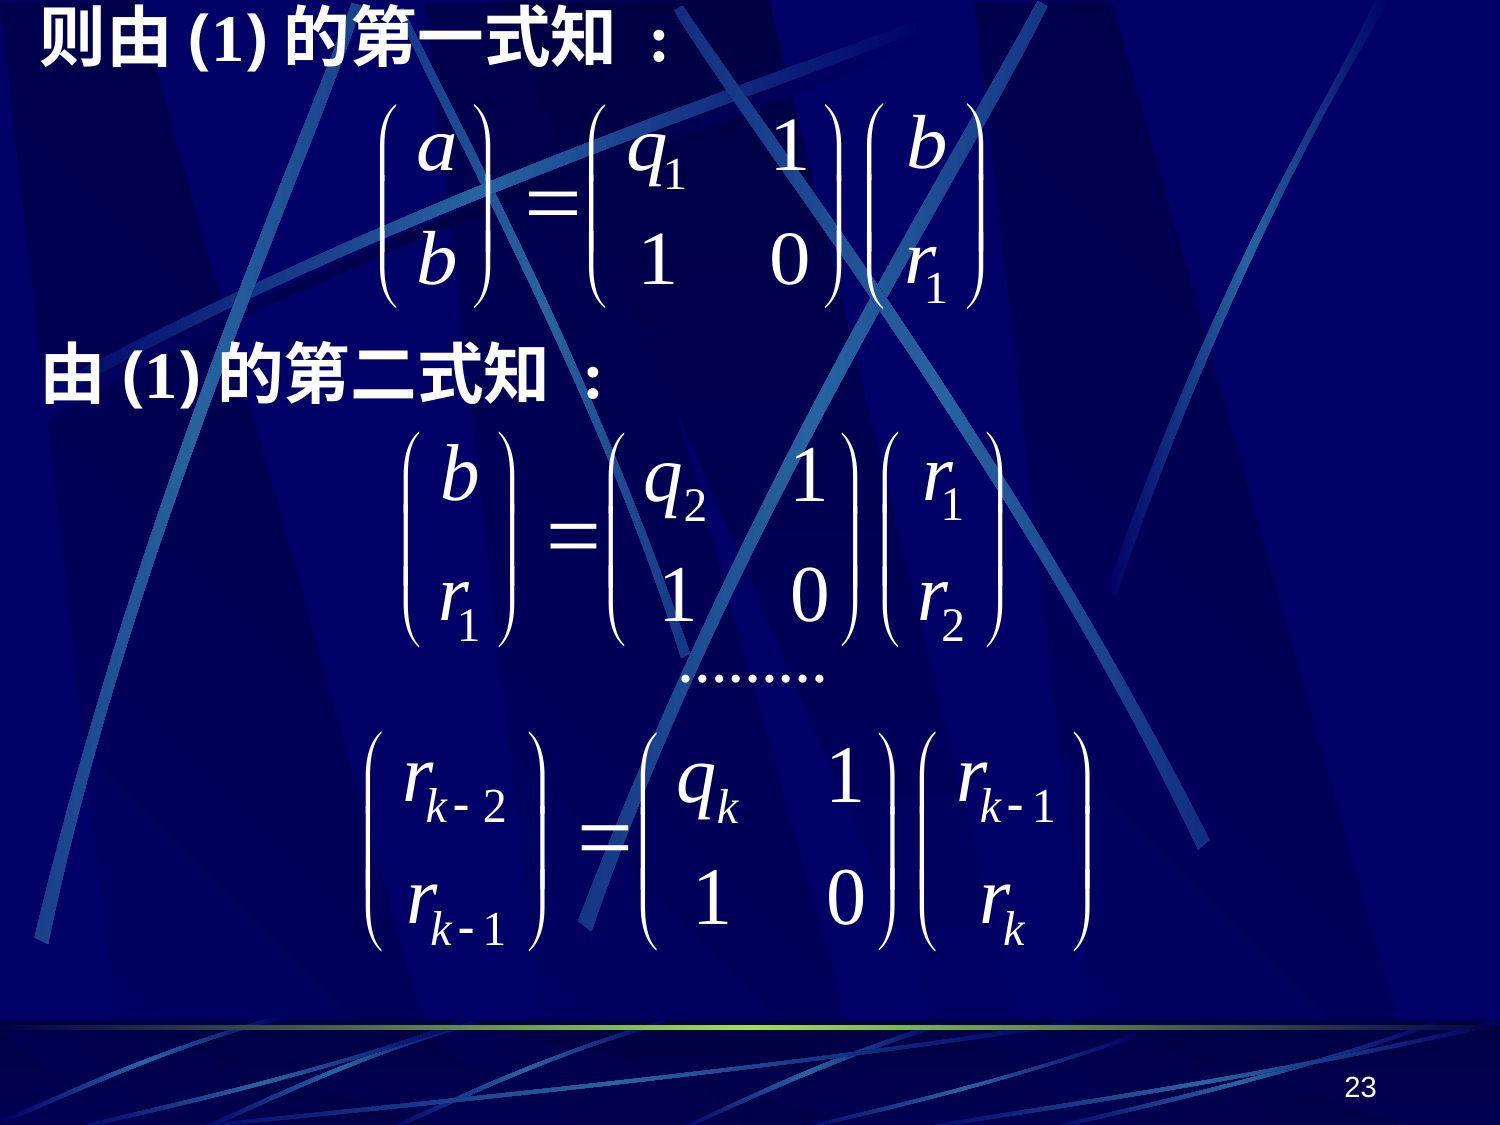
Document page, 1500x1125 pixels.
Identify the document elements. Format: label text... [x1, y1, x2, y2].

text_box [387, 412, 1023, 665]
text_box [349, 712, 1110, 969]
text_box ……… [662, 674, 843, 700]
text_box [37, 0, 1008, 326]
slide_number 23 [1079, 1035, 1393, 1111]
text_box 由(1)的第二式知 : [24, 324, 620, 420]
